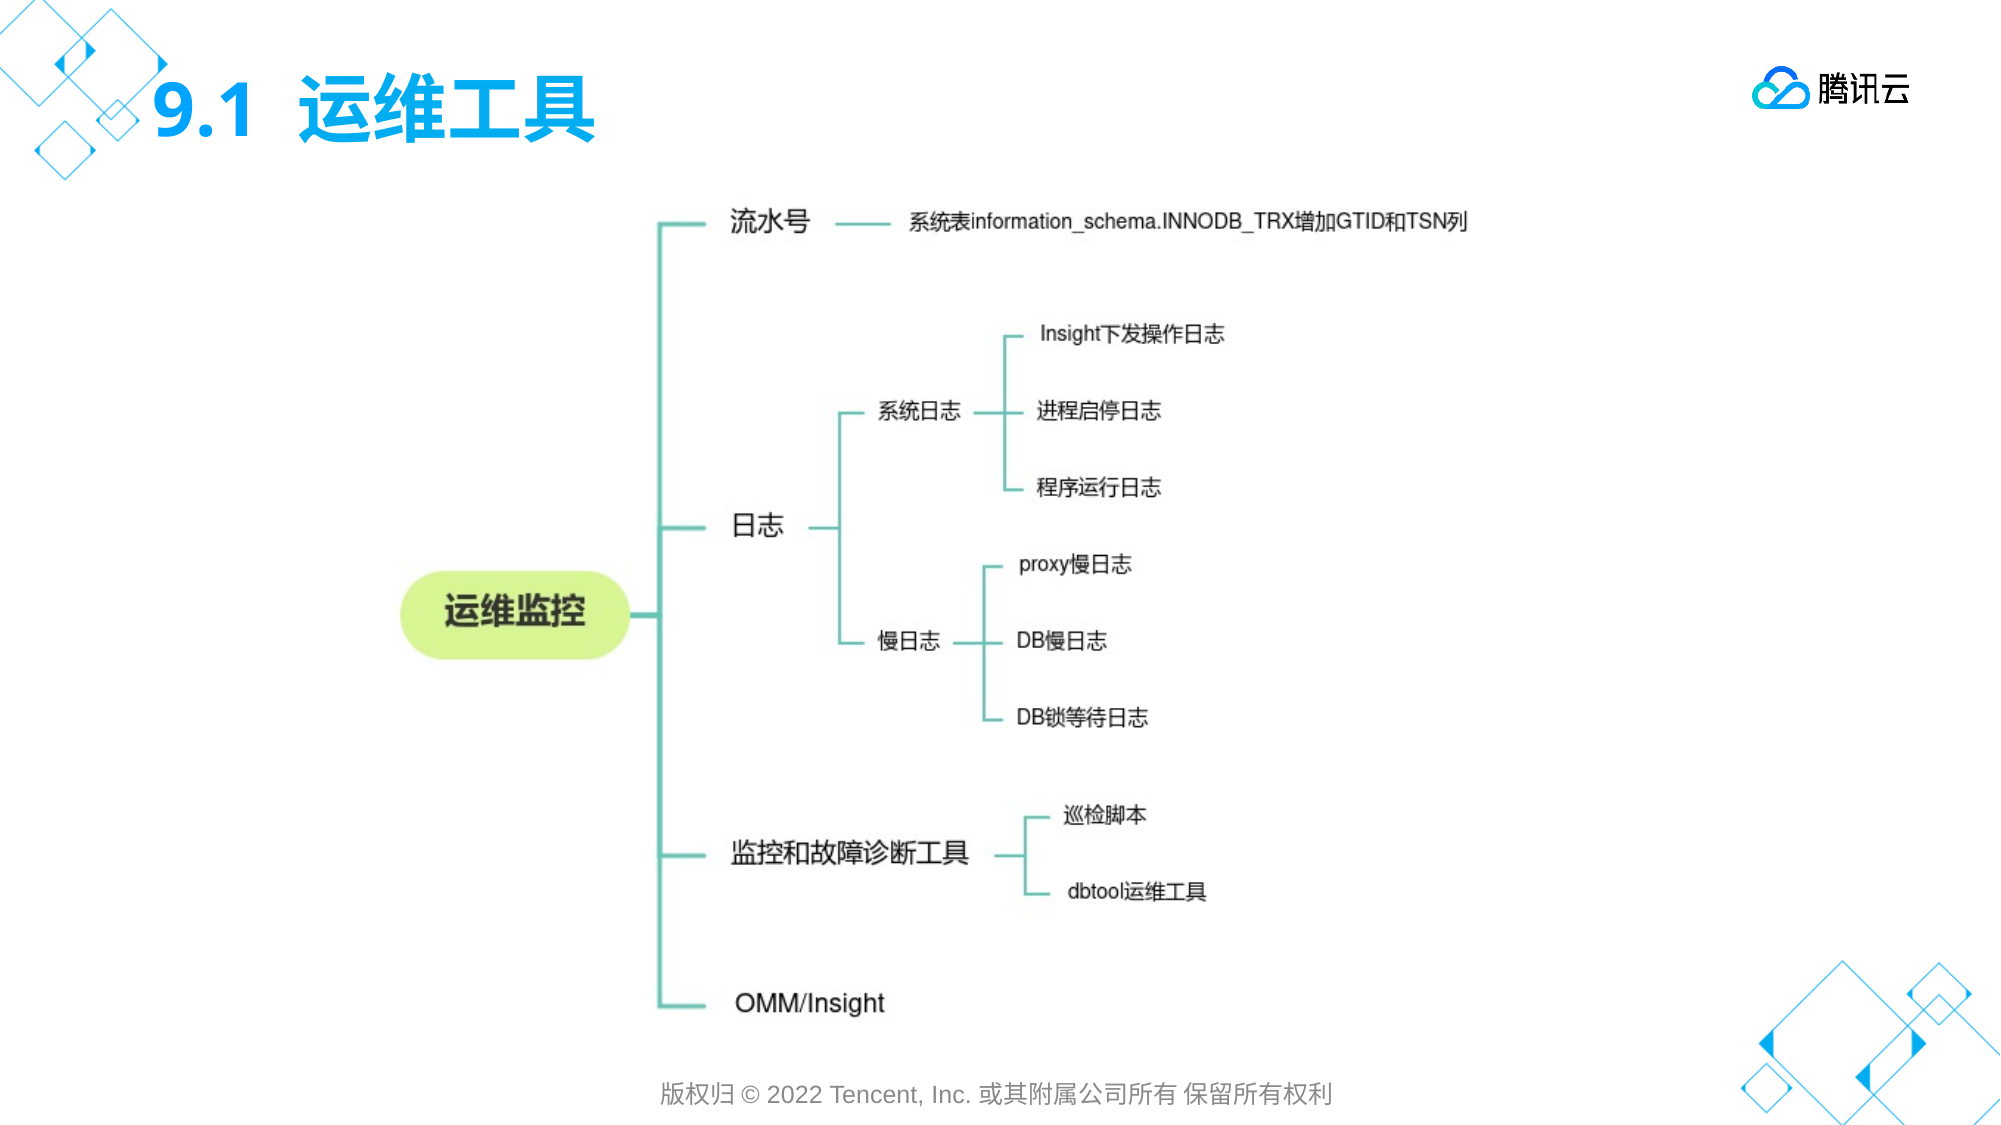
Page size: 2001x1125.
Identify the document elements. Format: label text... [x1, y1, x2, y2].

picture [0, 0, 2000, 1125]
title 9.1 运维工具 [137, 37, 1749, 187]
footer 版权归© 2022 Tencent, Inc.或其附属公司所有 保留所有权利 [609, 1077, 1391, 1124]
